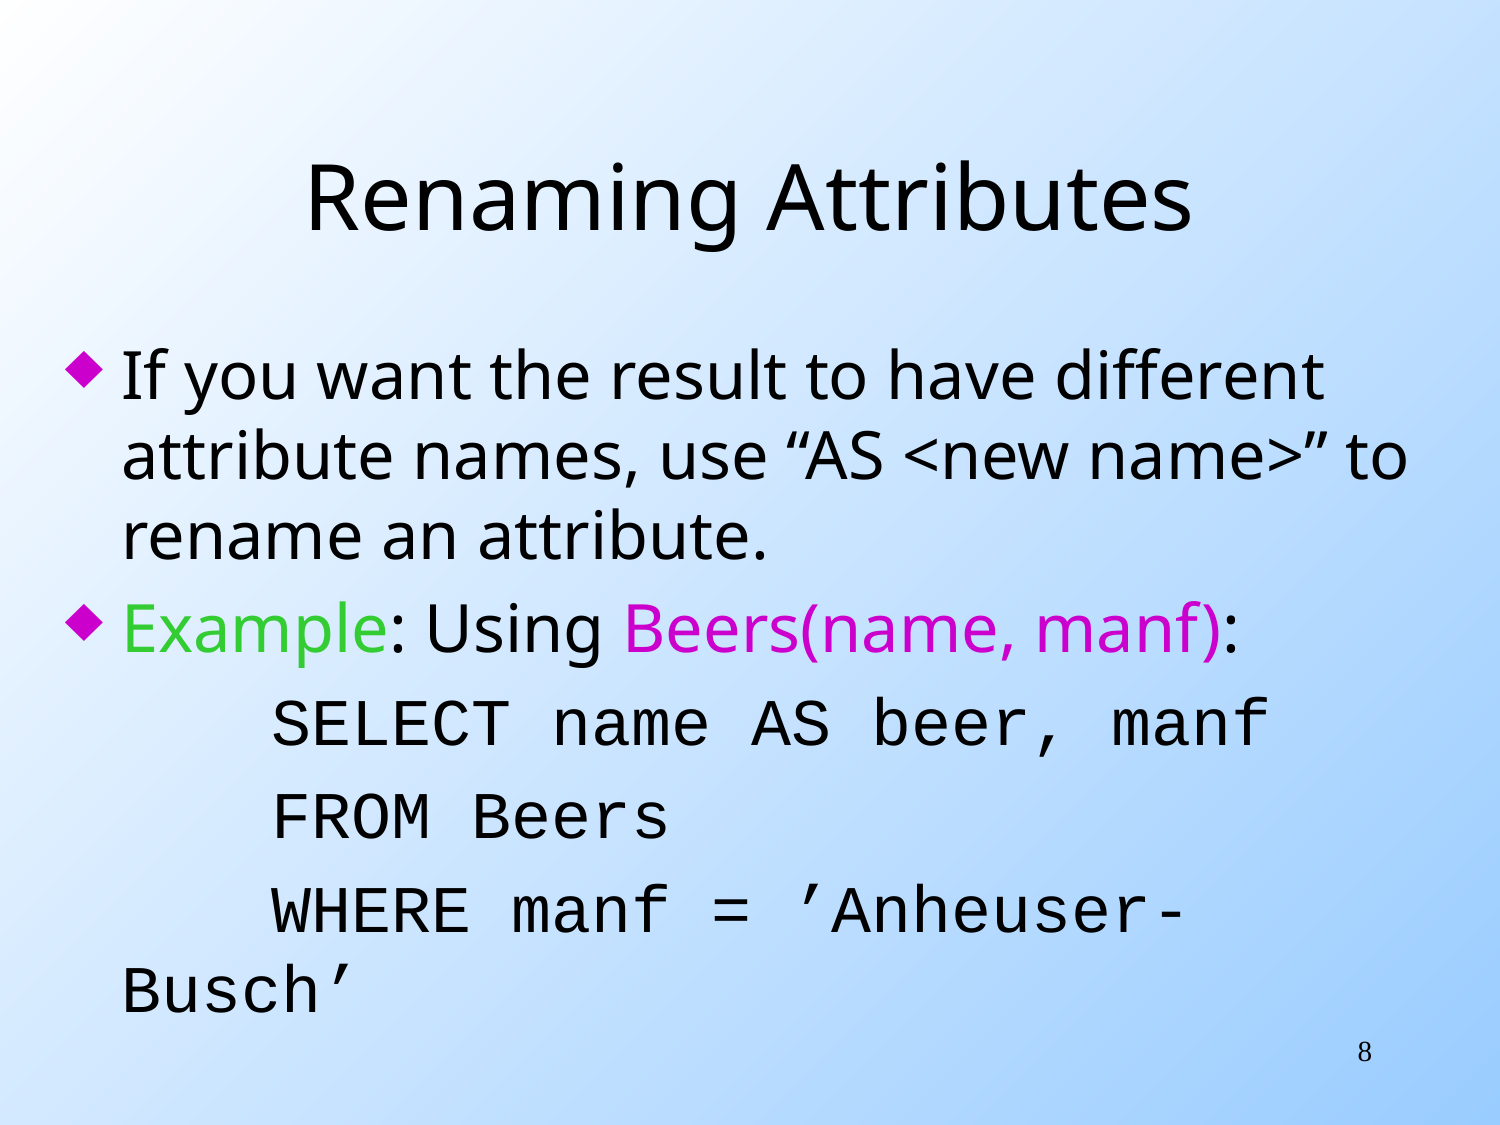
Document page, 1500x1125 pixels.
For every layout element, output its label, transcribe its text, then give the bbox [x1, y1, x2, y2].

list If you want the result to have different attribute names, use “AS <new name>” to rename an attribute. Example: Using Beers(name, manf): SELECT name AS beer, manf FROM Beers WHERE manf = ’Anheuser-Busch’ [50, 324, 1438, 1000]
title Renaming Attributes [112, 99, 1388, 288]
slide_number 8 [1074, 1025, 1388, 1100]
